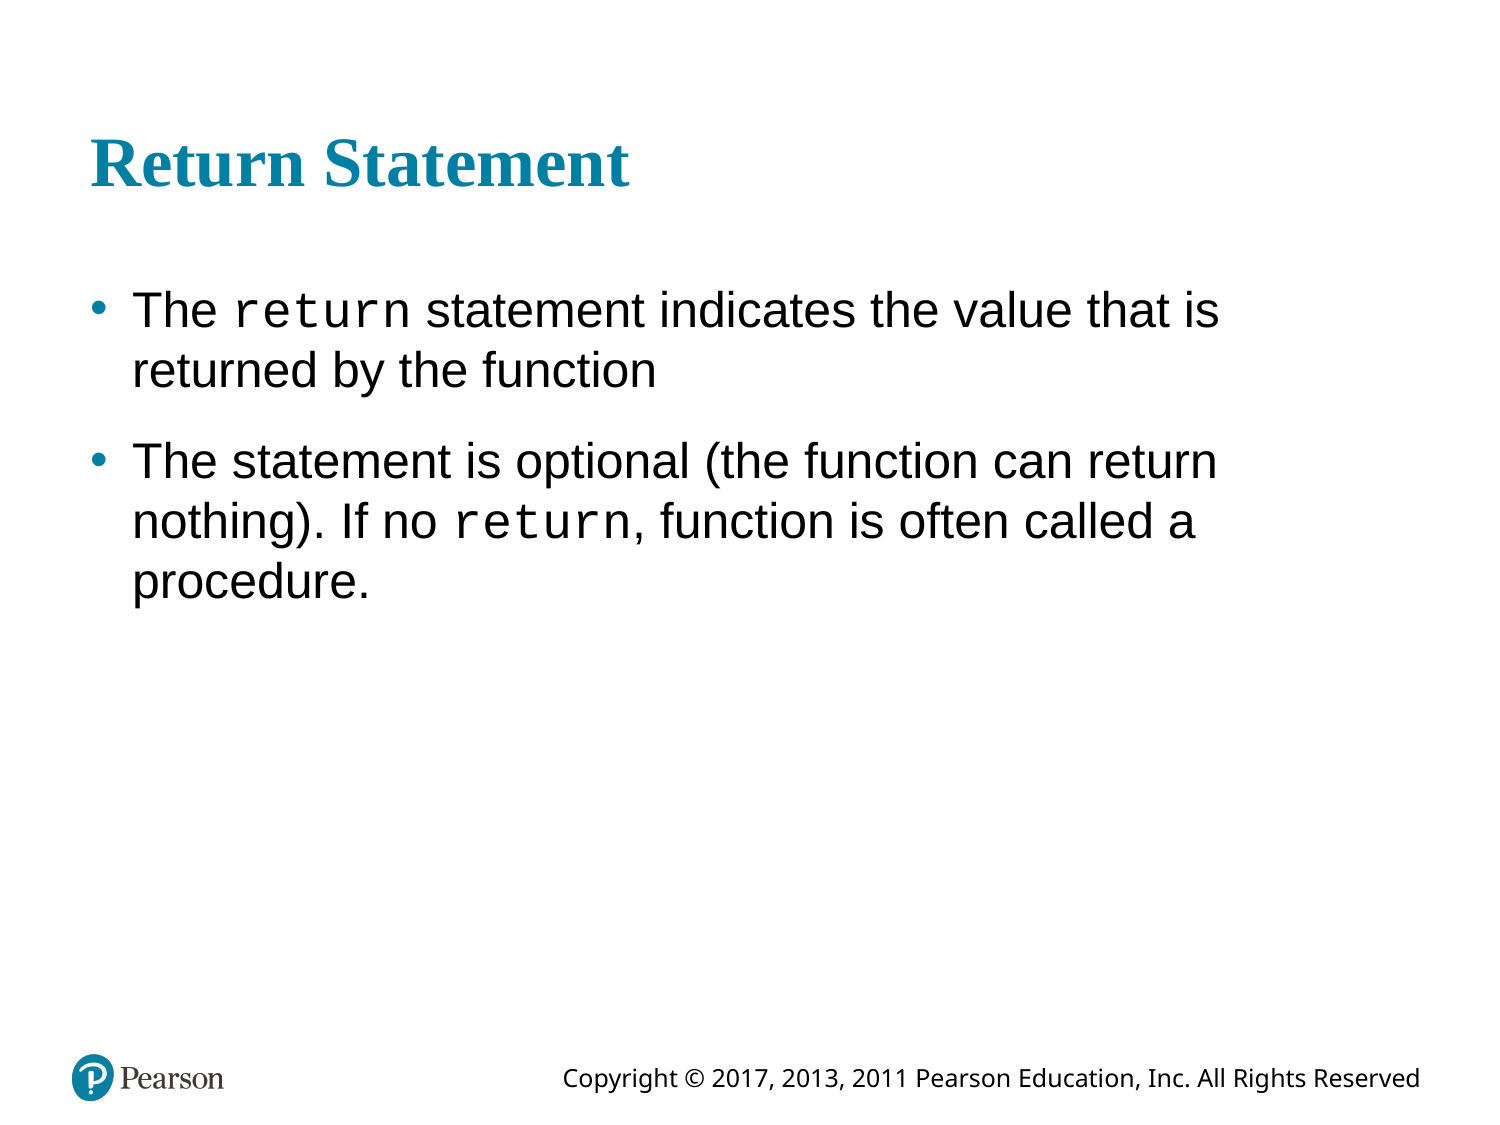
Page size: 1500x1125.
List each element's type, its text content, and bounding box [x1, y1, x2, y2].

picture [72, 1087, 83, 1101]
picture [72, 1054, 88, 1070]
picture [98, 1054, 224, 1101]
picture [80, 1063, 106, 1088]
title Return Statement [75, 35, 1425, 216]
list The return statement indicates the value that is returned by the function The statement is optional (the function can return nothing). If no return, function is often called a procedure. [75, 262, 1425, 1005]
